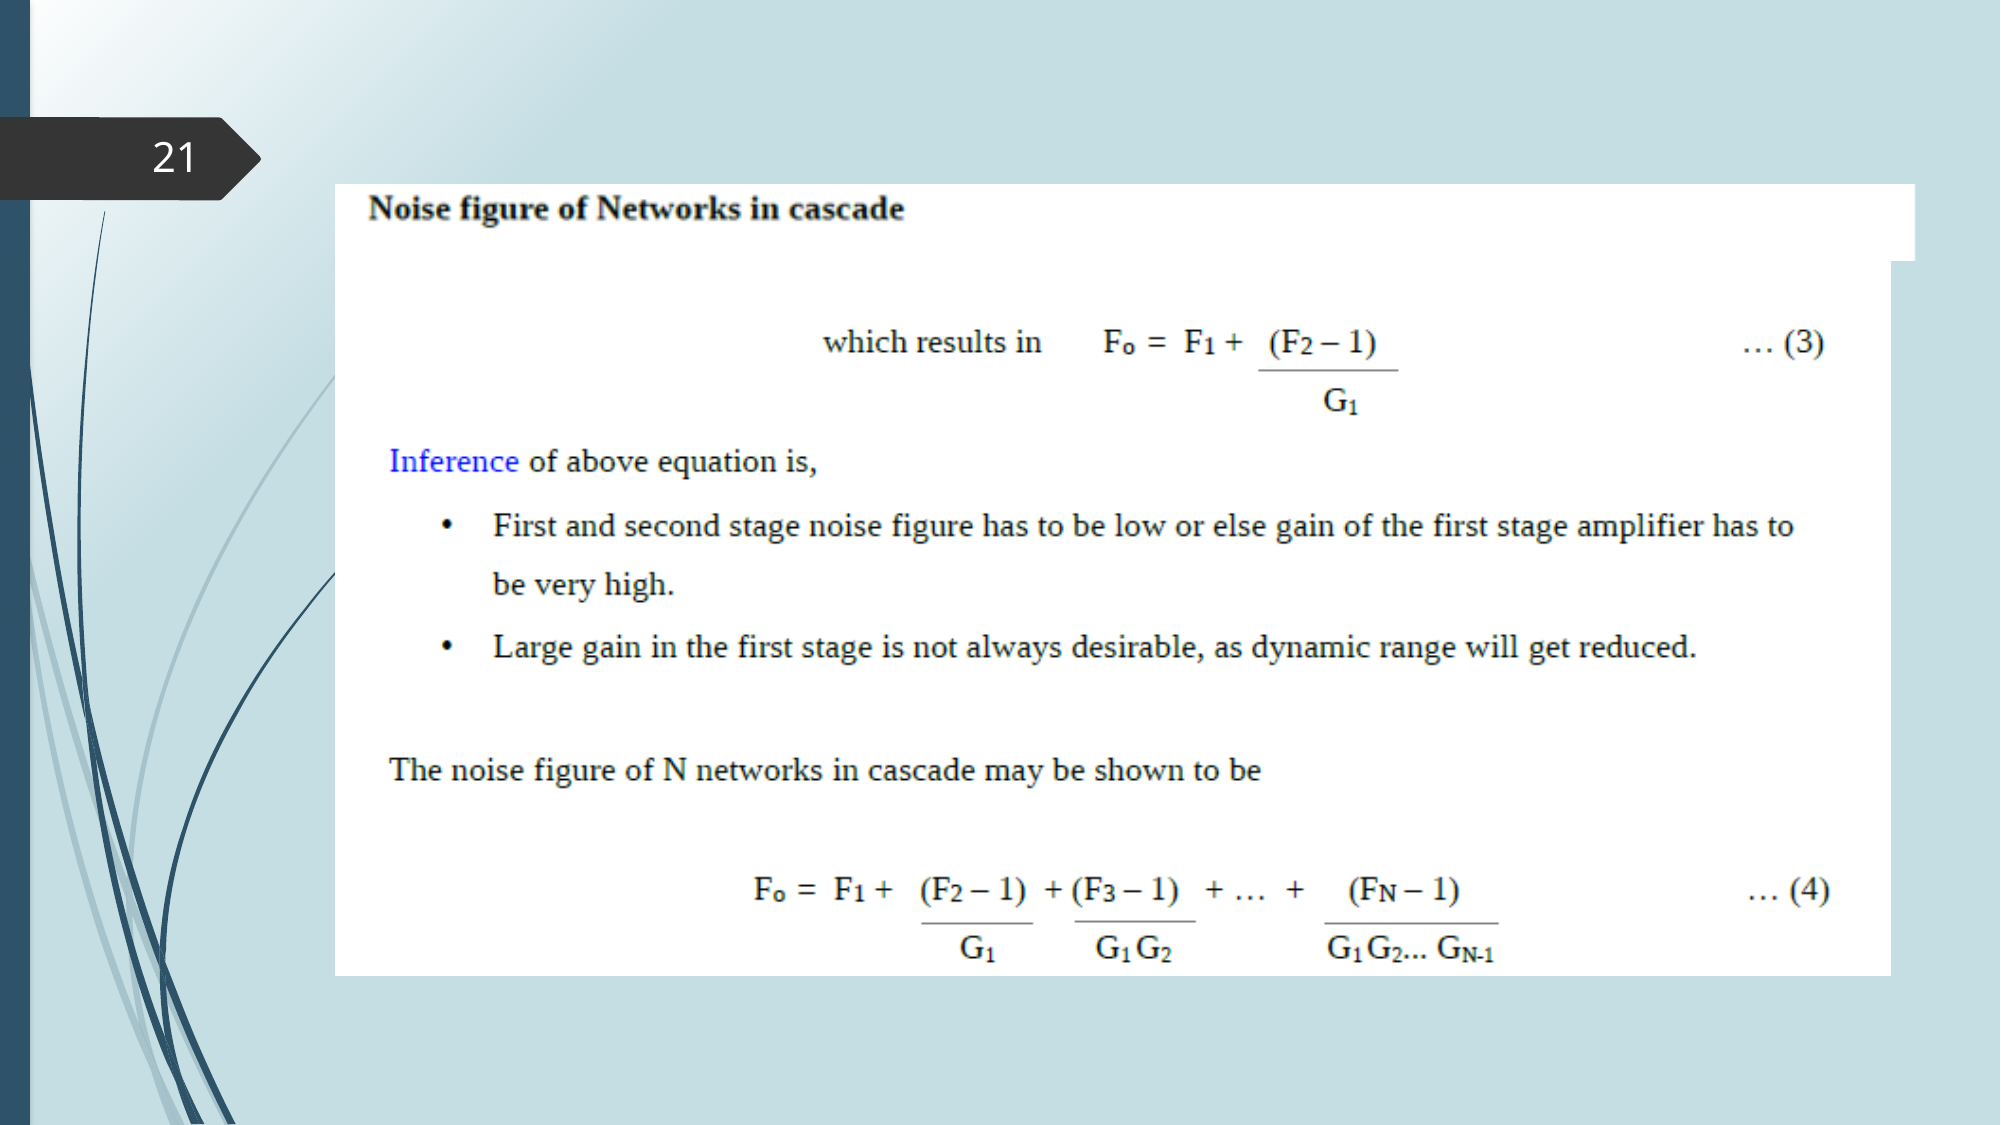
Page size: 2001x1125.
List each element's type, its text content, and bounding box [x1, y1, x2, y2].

slide_number 21 [87, 129, 216, 190]
picture [335, 183, 1918, 977]
